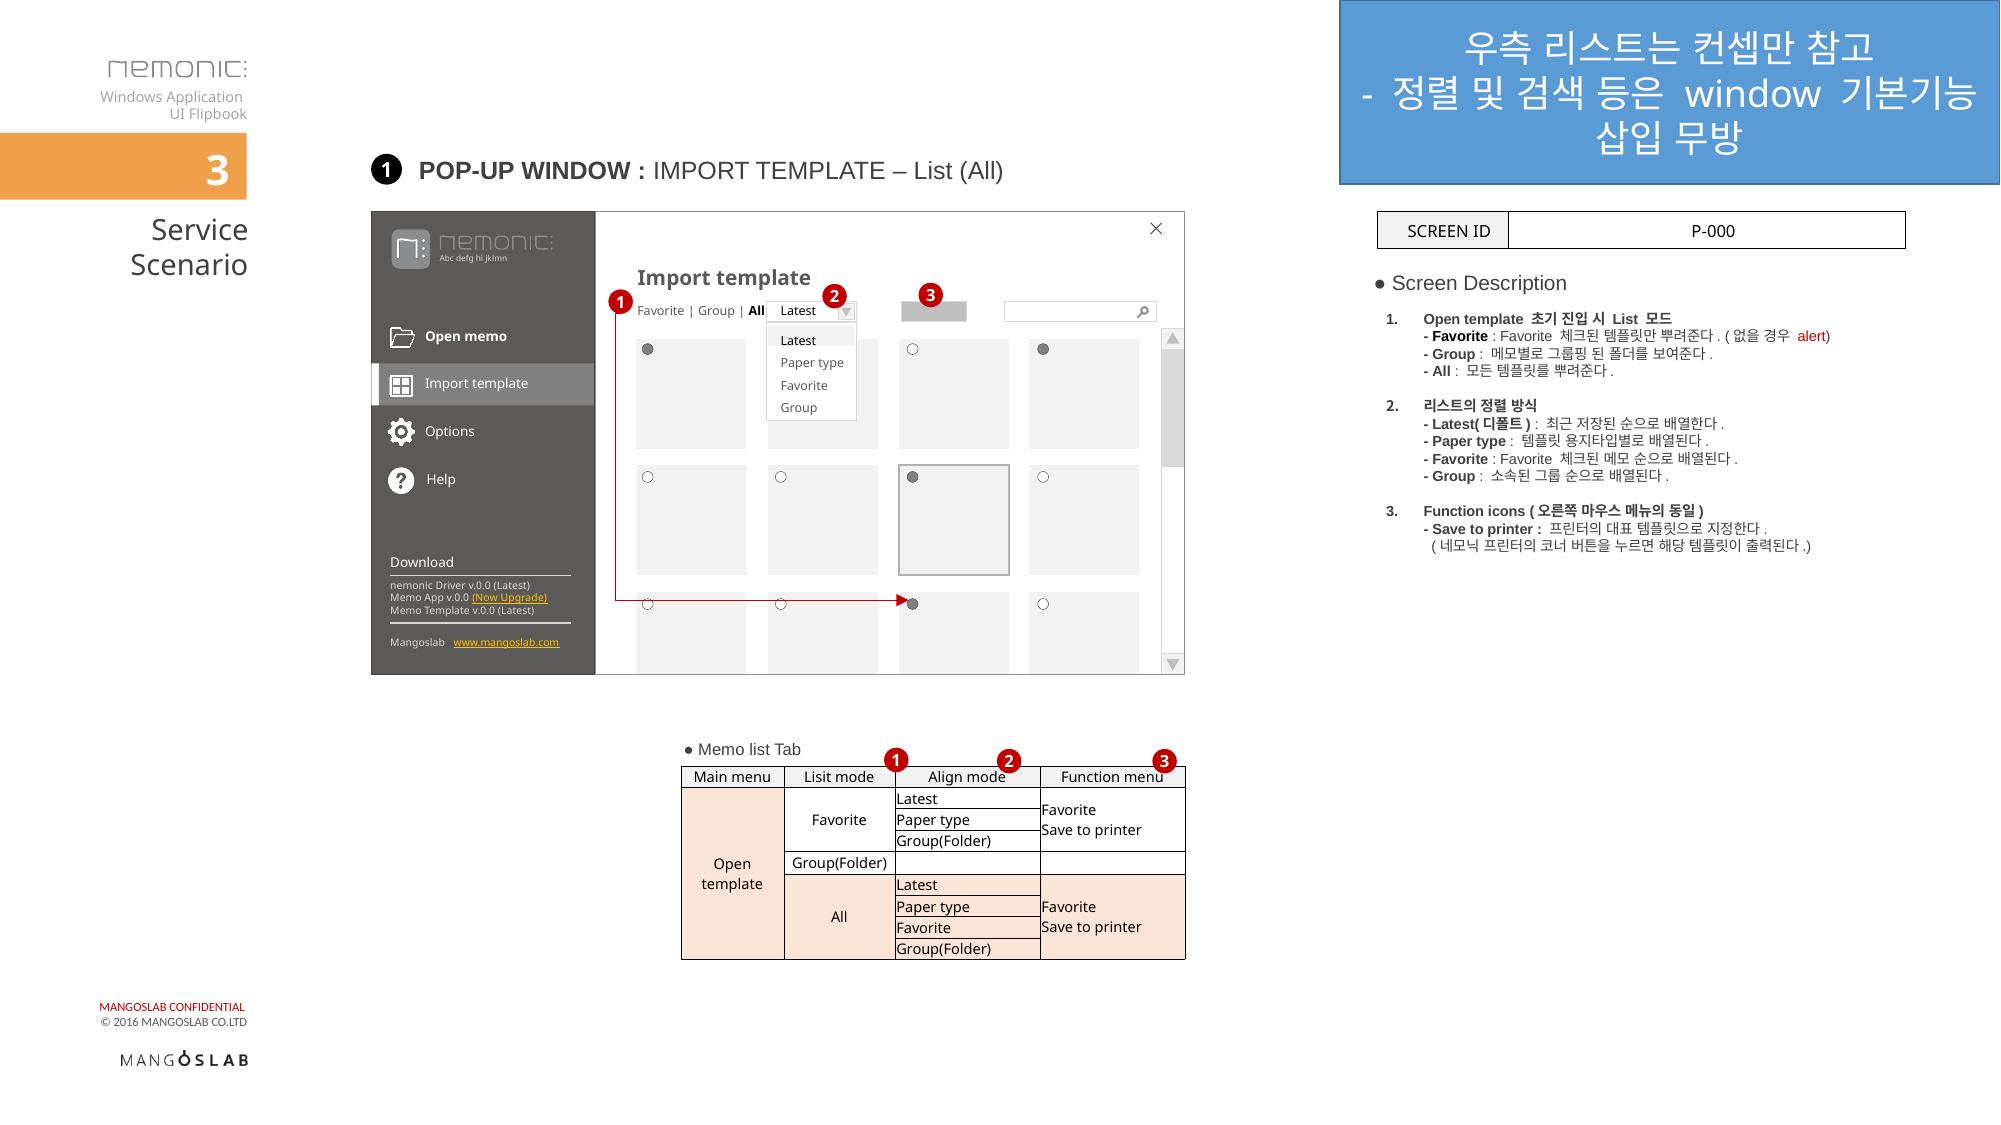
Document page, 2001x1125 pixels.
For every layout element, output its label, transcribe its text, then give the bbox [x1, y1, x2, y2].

text_box 3 [1151, 747, 1178, 775]
table_cell [1041, 852, 1185, 874]
table_header Main menu [682, 767, 784, 787]
text_box 1 [370, 152, 404, 186]
table_cell [896, 852, 1040, 874]
text_box Windows Application UI Flipbook [64, 88, 247, 122]
table_header P-000 [1509, 212, 1905, 248]
table_cell Paper type [896, 896, 1040, 916]
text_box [1003, 301, 1156, 322]
text_box 3 [917, 281, 945, 309]
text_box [635, 339, 1140, 675]
text_box 3 [46, 143, 242, 194]
table_header Align mode [896, 767, 1040, 787]
table_cell Favorite [896, 917, 1040, 938]
text_box Favorite | Group | All [637, 303, 766, 319]
table_header Lisit mode [785, 767, 895, 787]
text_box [1161, 327, 1184, 675]
picture [121, 1050, 248, 1066]
table_cell Group(Folder) [785, 852, 895, 874]
text_box MANGOSLAB CONFIDENTIAL © 2016 MANGOSLAB CO.LTD [0, 999, 248, 1030]
text_box Open template 초기 진입 시 List 모드 - Favorite : Favorite 체크된 템플릿만 뿌려준다. (없을 경우 alert) - Group : 메모별로 그룹핑 된 폴더를 보여준다. - All : 모든 템플릿를 뿌려준다. 리스트의 정렬 방식 - Latest(디폴트) : 최근 저장된 순으로 배열한다. - Paper type : 템플릿 용지타입별로 배열된다. - Favorite : Favorite 체크된 메모 순으로 배열된다. - Group : 소속된 그룹 순으로 배열된다. Function icons (오른쪽 마우스 메뉴의 동일) - Save to printer : 프린터의 대표 템플릿으로 지정한다. (네모닉 프린터의 코너 버튼을 누르면 해당 템플릿이 출력된다.) [1385, 309, 1906, 555]
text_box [371, 627, 595, 675]
text_box 2 [821, 282, 848, 301]
table_cell Latest [896, 788, 1040, 808]
text_box 1 [883, 746, 910, 774]
table_cell Group(Folder) [896, 831, 1040, 851]
table_cell Favorite Save to printer [1041, 788, 1185, 851]
text_box ● Screen Description [1373, 269, 1642, 295]
table_cell Favorite Save to printer [1041, 875, 1185, 959]
text_box [595, 211, 1184, 675]
table_header Function menu [1041, 767, 1185, 787]
text_box ● Memo list Tab [683, 738, 952, 759]
text_box Service Scenario [0, 211, 249, 282]
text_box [371, 211, 595, 564]
table_cell Favorite [785, 788, 895, 851]
text_box POP-UP WINDOW : IMPORT TEMPLATE – List (All) [418, 154, 1339, 185]
text_box Import template [637, 264, 849, 290]
table_header SCREEN ID [1378, 212, 1508, 248]
text_box [0, 132, 248, 201]
text_box 우측 리스트는 컨셉만 참고 - 정렬 및 검색 등은 window 기본기능 삽입 무방 [1339, 0, 2000, 185]
table_cell All [785, 875, 895, 959]
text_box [1150, 222, 1162, 235]
table_cell Latest [896, 875, 1040, 895]
picture [108, 60, 247, 78]
text_box 1 [607, 288, 634, 315]
text_box 2 [995, 747, 1023, 775]
table_cell Open template [682, 788, 784, 959]
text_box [766, 301, 856, 421]
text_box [369, 564, 934, 627]
table_cell Paper type [896, 809, 1040, 830]
table_cell Group(Folder) [896, 939, 1040, 959]
